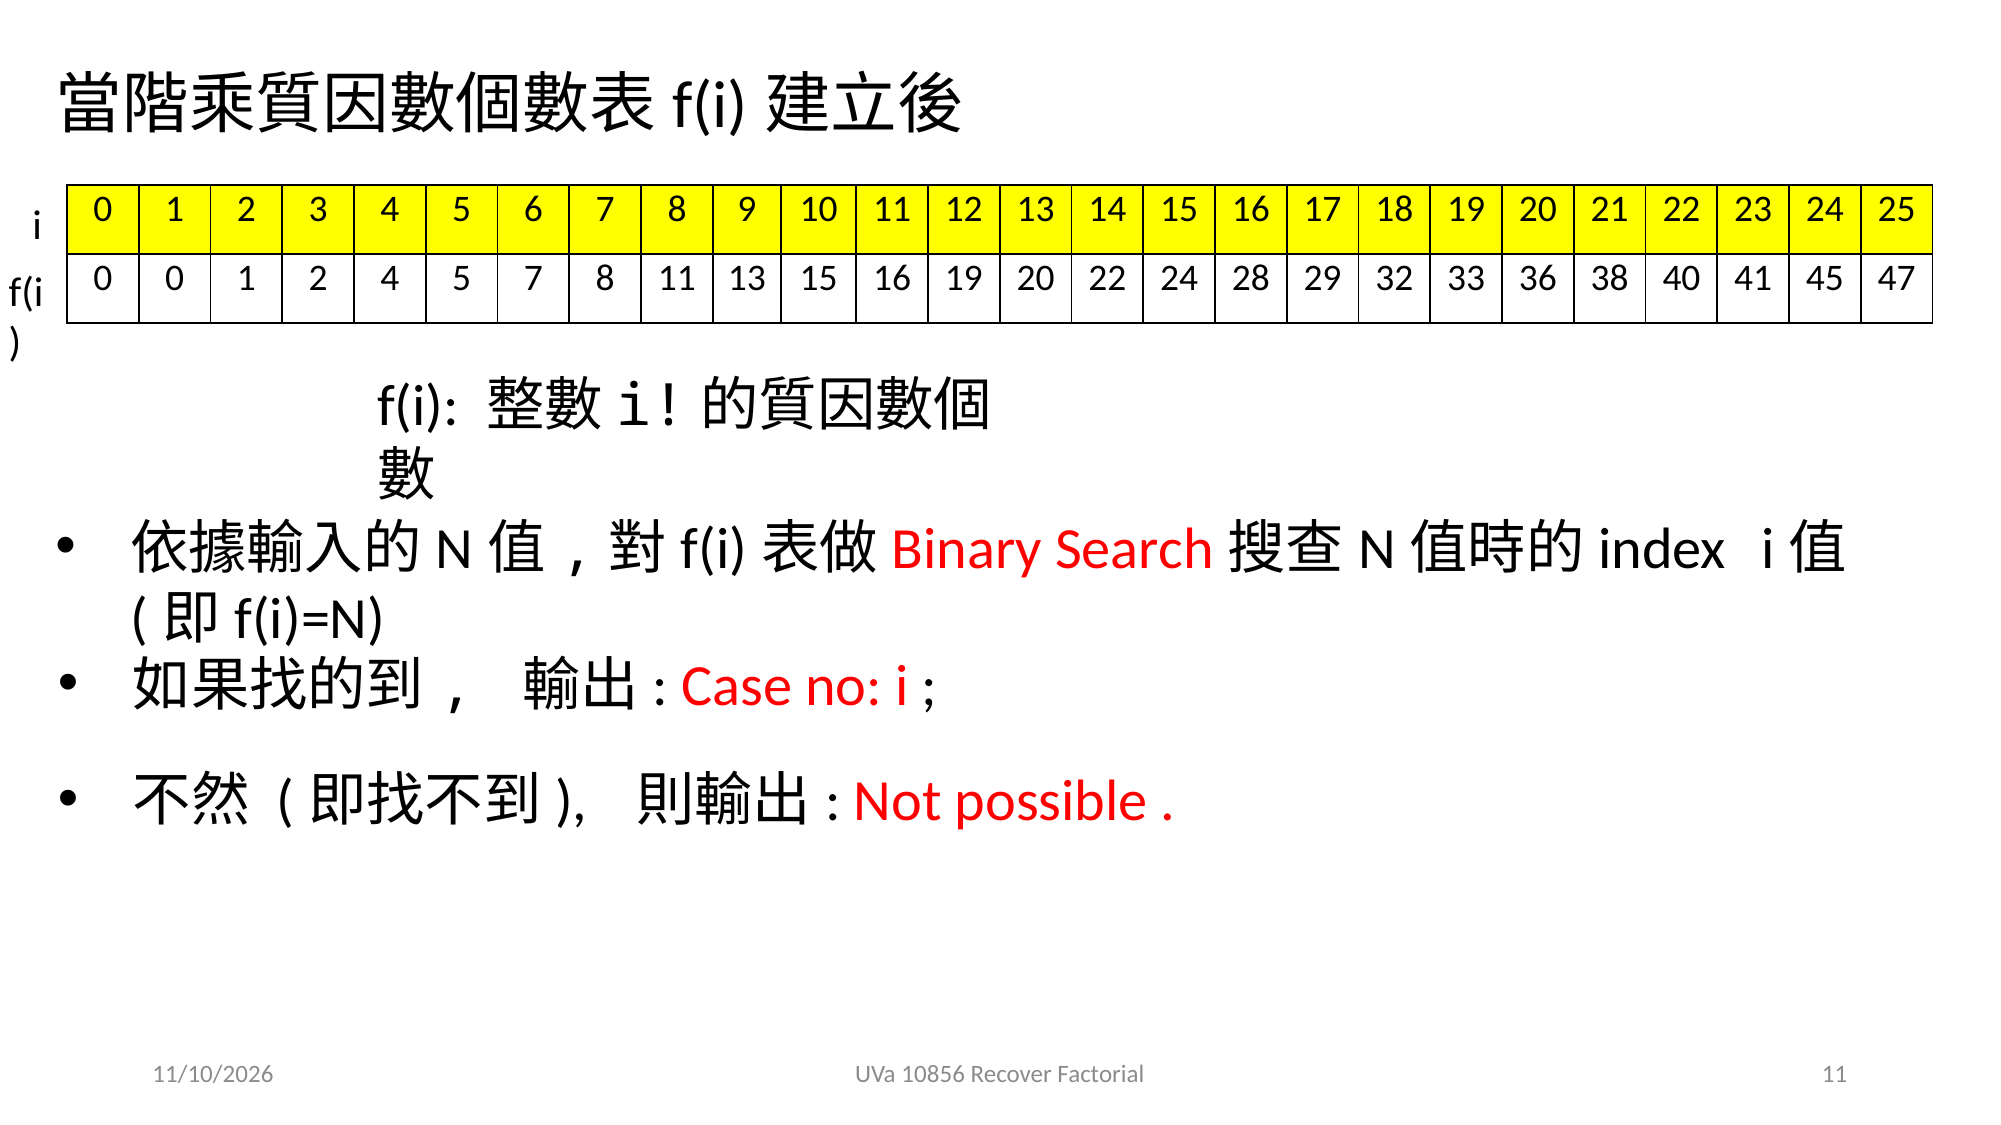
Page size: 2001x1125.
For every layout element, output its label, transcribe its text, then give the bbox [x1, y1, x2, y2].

table_header 2 [211, 186, 281, 253]
text_box 依據輸入的N值,對f(i)表做Binary Search搜查N值時的index i值 (即f(i)=N) [40, 502, 1966, 658]
slide_number 11 [1412, 1042, 1863, 1103]
table_header 16 [1216, 186, 1286, 253]
table_header 23 [1718, 186, 1788, 253]
table_cell 15 [782, 255, 855, 322]
table_header 21 [1575, 186, 1645, 253]
text_box 當階乘質因數個數表f(i)建立後 [40, 53, 1106, 148]
table_header 25 [1862, 186, 1932, 253]
table_cell 40 [1646, 255, 1716, 322]
text_box 不然 (即找不到), 則輸出: Not possible . [43, 755, 1245, 840]
table_cell 47 [1862, 255, 1932, 322]
table_cell 33 [1431, 255, 1501, 322]
table_header 9 [714, 186, 780, 253]
table_header 3 [283, 186, 353, 253]
table_cell 8 [570, 255, 640, 322]
table_header 0 [68, 186, 138, 253]
table_cell 32 [1359, 255, 1429, 322]
table_cell 28 [1216, 255, 1286, 322]
table_cell 41 [1718, 255, 1788, 322]
table_header 15 [1144, 186, 1214, 253]
table_cell 1 [211, 255, 281, 322]
table_header 17 [1288, 186, 1358, 253]
table_header 12 [929, 186, 999, 253]
table_cell 36 [1503, 255, 1573, 322]
table_cell 7 [498, 255, 568, 322]
table_cell 20 [1001, 255, 1071, 322]
table_cell 11 [642, 255, 712, 322]
table_header 13 [1001, 186, 1071, 253]
table_cell 38 [1575, 255, 1645, 322]
table_cell 13 [714, 255, 780, 322]
table_cell 19 [929, 255, 999, 322]
table_header 18 [1359, 186, 1429, 253]
table_cell 29 [1288, 255, 1358, 322]
table_header 24 [1790, 186, 1860, 253]
table_cell 16 [857, 255, 927, 322]
table_cell 45 [1790, 255, 1860, 322]
footer UVa 10856 Recover Factorial [662, 1042, 1338, 1103]
text_box 如果找的到, 輸出: Case no: i ; [43, 639, 1245, 725]
table_header 11 [857, 186, 927, 253]
table_header 14 [1072, 186, 1142, 253]
table_header 5 [427, 186, 497, 253]
table_header 20 [1503, 186, 1573, 253]
table_header 10 [782, 186, 855, 253]
table_header 8 [642, 186, 712, 253]
table_cell 5 [427, 255, 497, 322]
table_cell 0 [69, 255, 138, 322]
table_cell 0 [140, 255, 210, 322]
table_cell 2 [283, 255, 353, 322]
table_header 4 [355, 186, 425, 253]
table_cell 22 [1072, 255, 1142, 322]
table_cell 24 [1144, 255, 1214, 322]
table_header 22 [1646, 186, 1716, 253]
table_header 7 [570, 186, 640, 253]
table_cell 4 [355, 255, 425, 322]
table_header 19 [1431, 186, 1501, 253]
table_header 1 [140, 186, 210, 253]
text_box f(i): 整數i!的質因數個數 [362, 359, 1052, 502]
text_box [0, 190, 69, 324]
table_header 6 [498, 186, 568, 253]
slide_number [137, 1042, 588, 1103]
